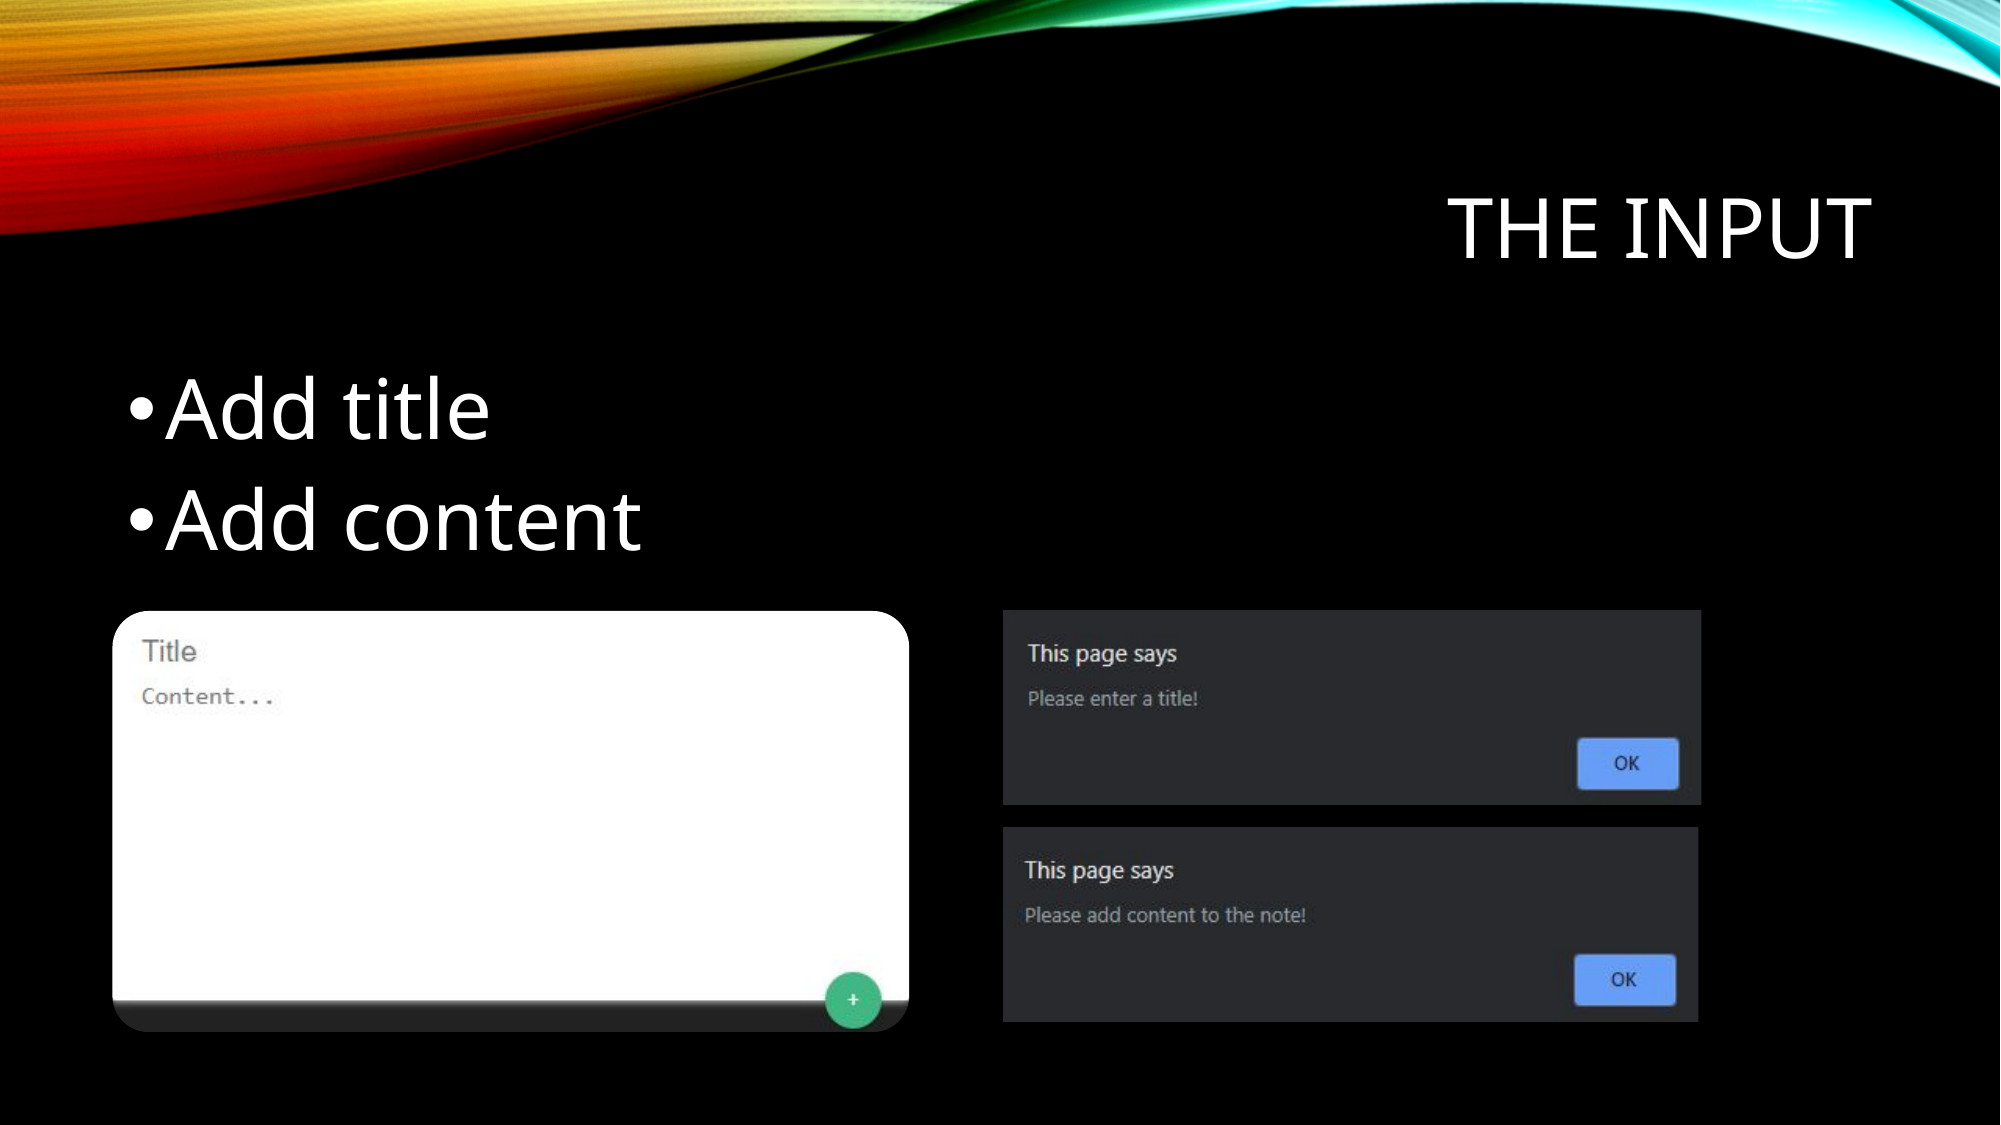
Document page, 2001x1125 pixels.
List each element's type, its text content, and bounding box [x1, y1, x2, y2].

title The input [474, 125, 1888, 338]
picture [1002, 610, 1702, 806]
picture [0, 0, 2000, 237]
list Add title Add content [112, 360, 1888, 573]
picture [112, 610, 910, 1033]
picture [1002, 827, 1699, 1022]
